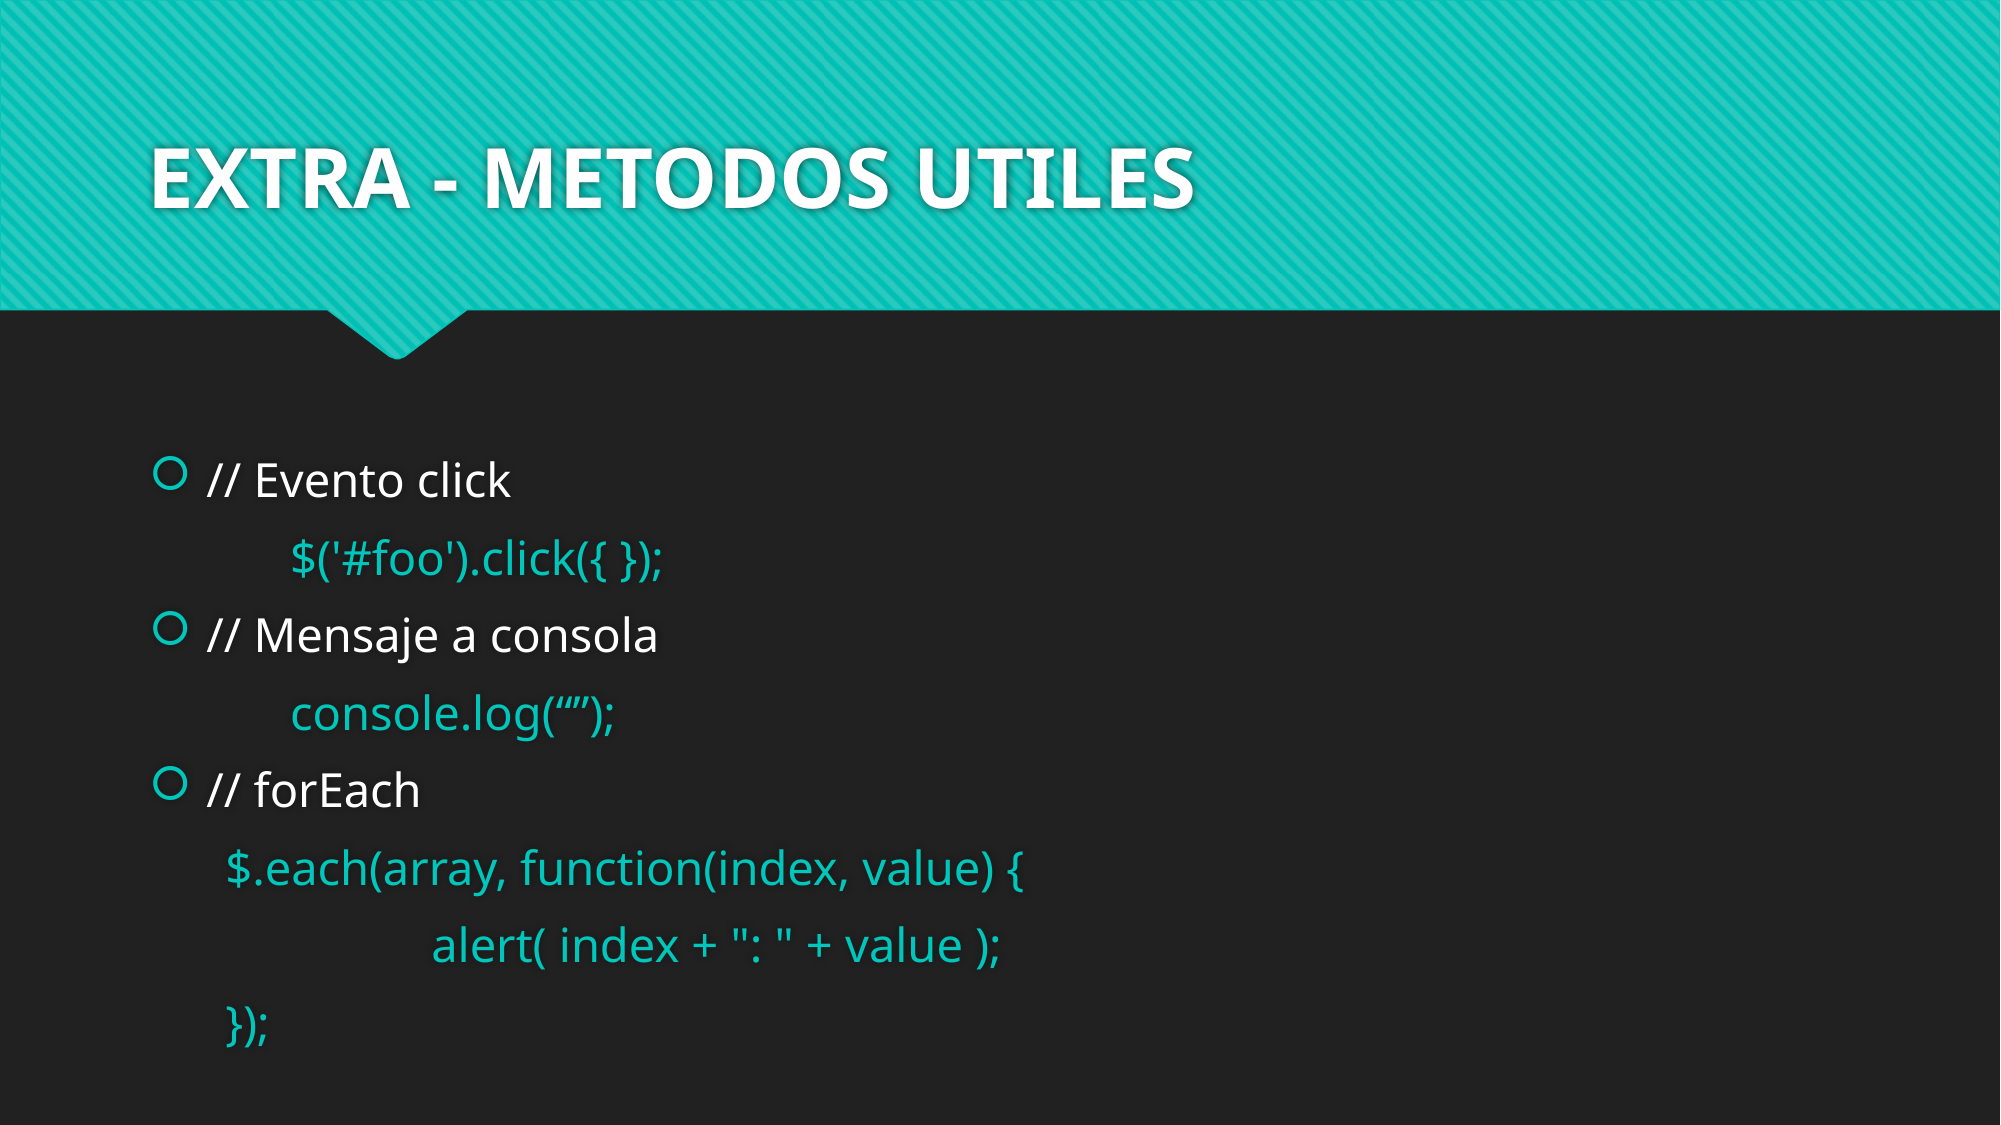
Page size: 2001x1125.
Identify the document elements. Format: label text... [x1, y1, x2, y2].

list // Evento click $('#foo').click({ }); // Mensaje a consola console.log(“”); // forEach $.each(array, function(index, value) { alert( index + ": " + value ); }); [134, 364, 1866, 1059]
title EXTRA - METODOS UTILES [132, 73, 1868, 233]
